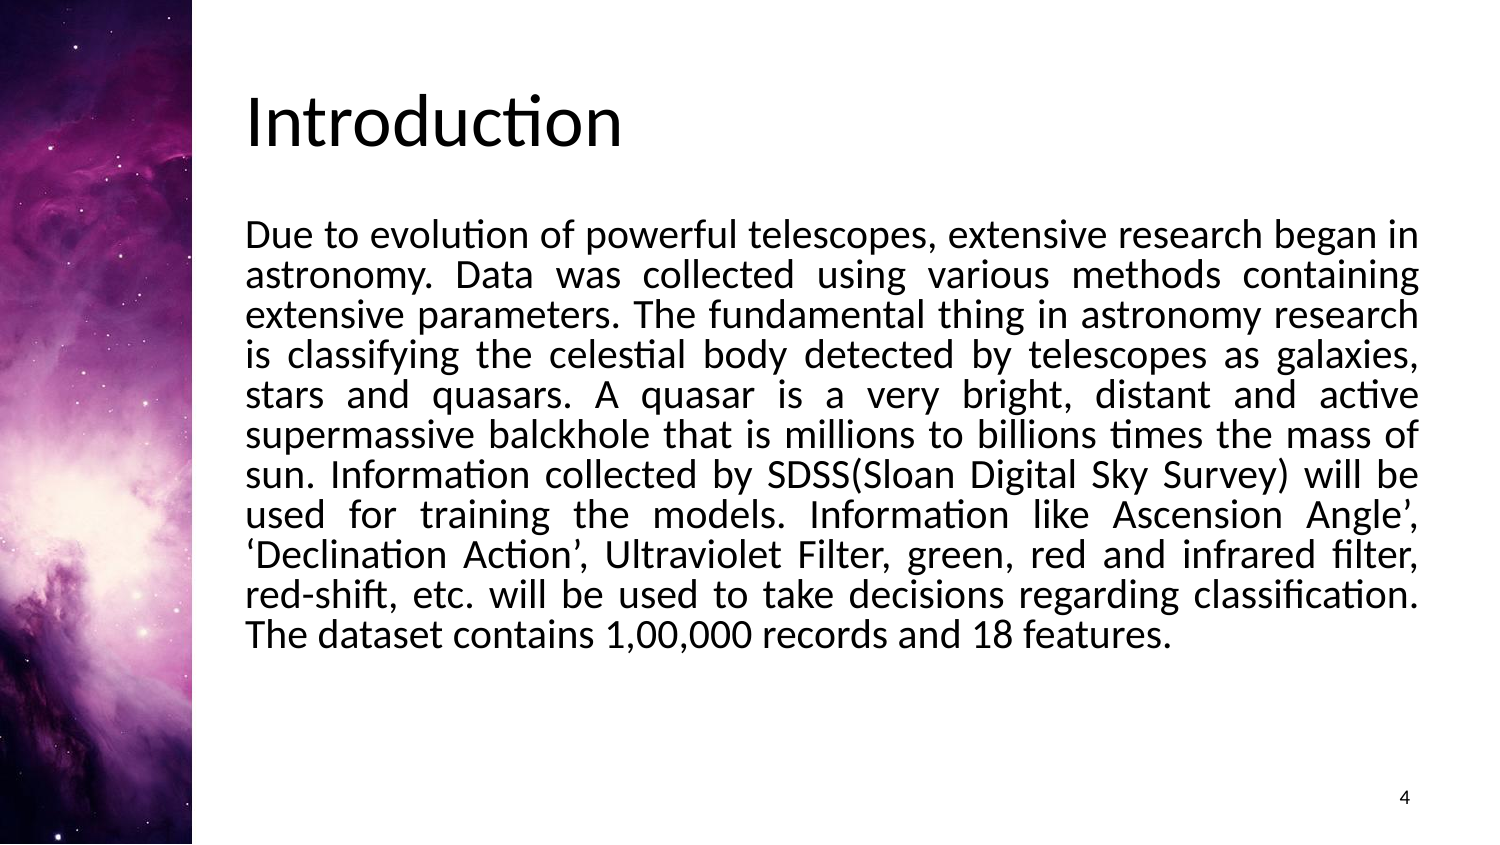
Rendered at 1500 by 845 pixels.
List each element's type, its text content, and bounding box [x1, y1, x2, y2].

list Due to evolution of powerful telescopes, extensive research began in astronomy. Data was collected using various methods containing extensive parameters. The fundamental thing in astronomy research is classifying the celestial body detected by telescopes as galaxies, stars and quasars. A quasar is a very bright, distant and active supermassive balckhole that is millions to billions times the mass of sun. Information collected by SDSS(Sloan Digital Sky Survey) will be used for training the models. Information like Ascension Angle’, ‘Declination Action’, Ultraviolet Filter, green, red and infrared filter, red-shift, etc. will be used to take decisions regarding classification. The dataset contains 1,00,000 records and 18 features. [230, 209, 1436, 786]
title Introduction [230, 41, 1436, 192]
slide_number ‹#› [1074, 786, 1425, 810]
picture [0, 0, 1500, 844]
